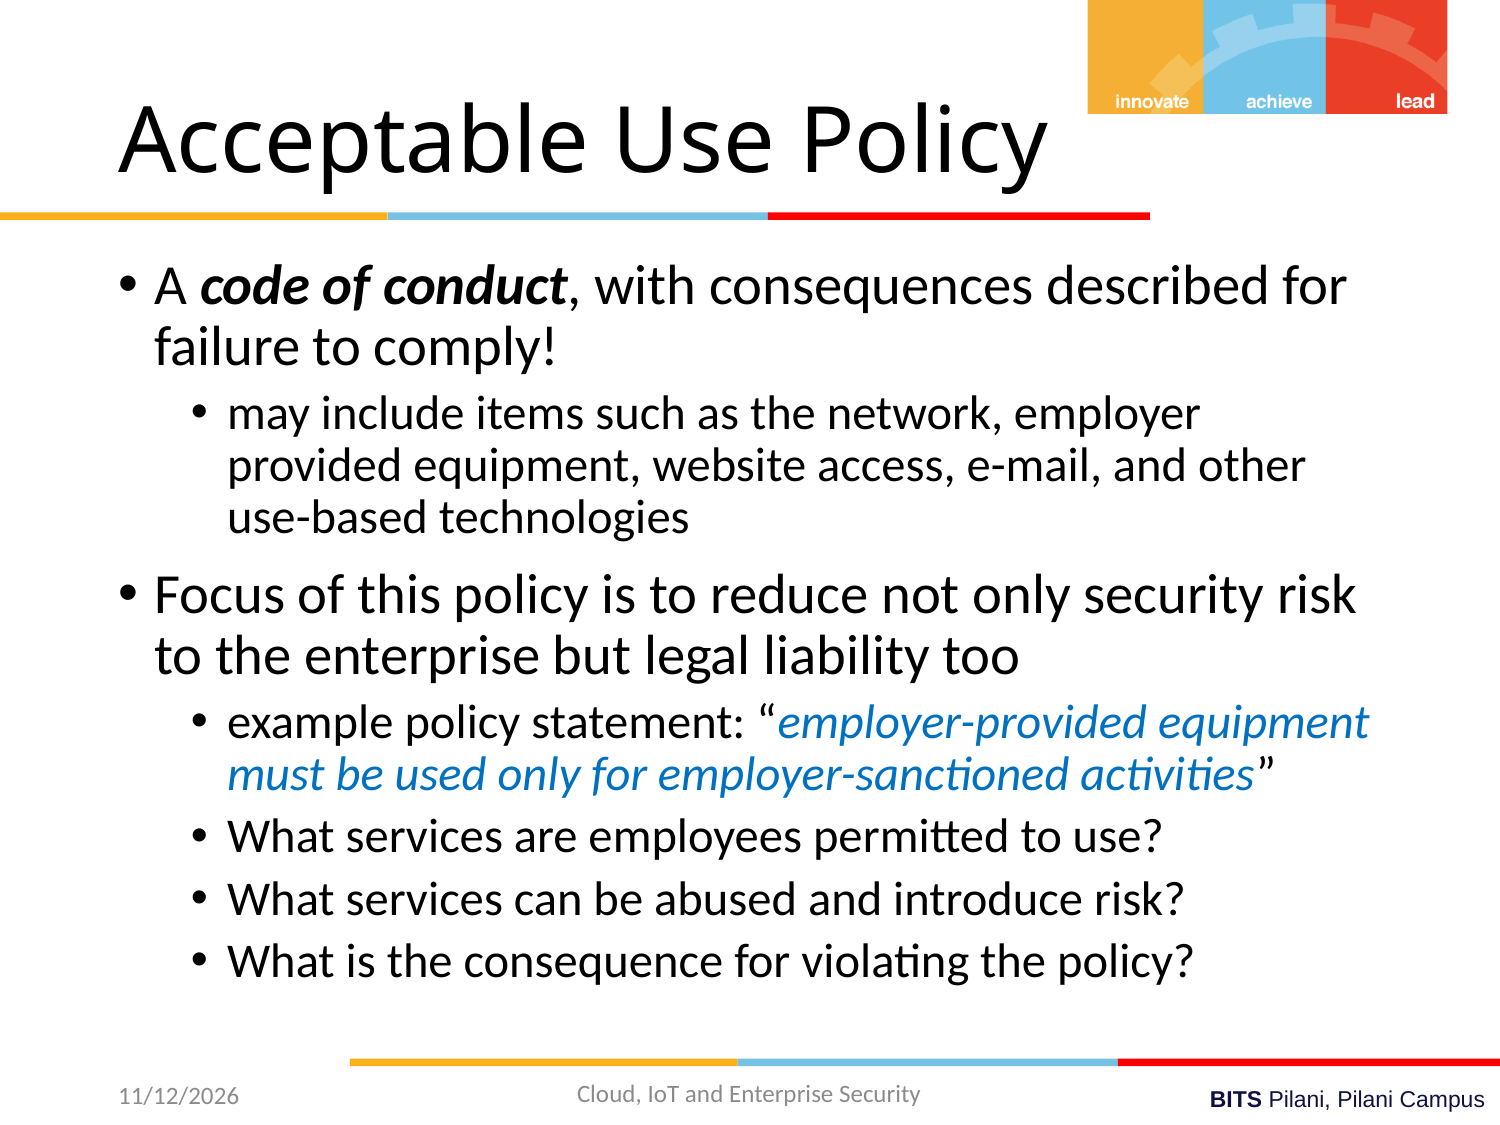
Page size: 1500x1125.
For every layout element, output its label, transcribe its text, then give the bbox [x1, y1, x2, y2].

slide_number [103, 1064, 441, 1124]
list A code of conduct, with consequences described for failure to comply! may include items such as the network, employer provided equipment, website access, e-mail, and other use-based technologies Focus of this policy is to reduce not only security risk to the enterprise but legal liability too example policy statement: “employer-provided equipment must be used only for employer-sanctioned activities” What services are employees permitted to use? What services can be abused and introduce risk? What is the consequence for violating the policy? [103, 247, 1397, 1014]
picture [1087, 0, 1448, 114]
title Acceptable Use Policy [103, 72, 1397, 213]
footer Cloud, IoT and Enterprise Security [496, 1062, 1003, 1123]
